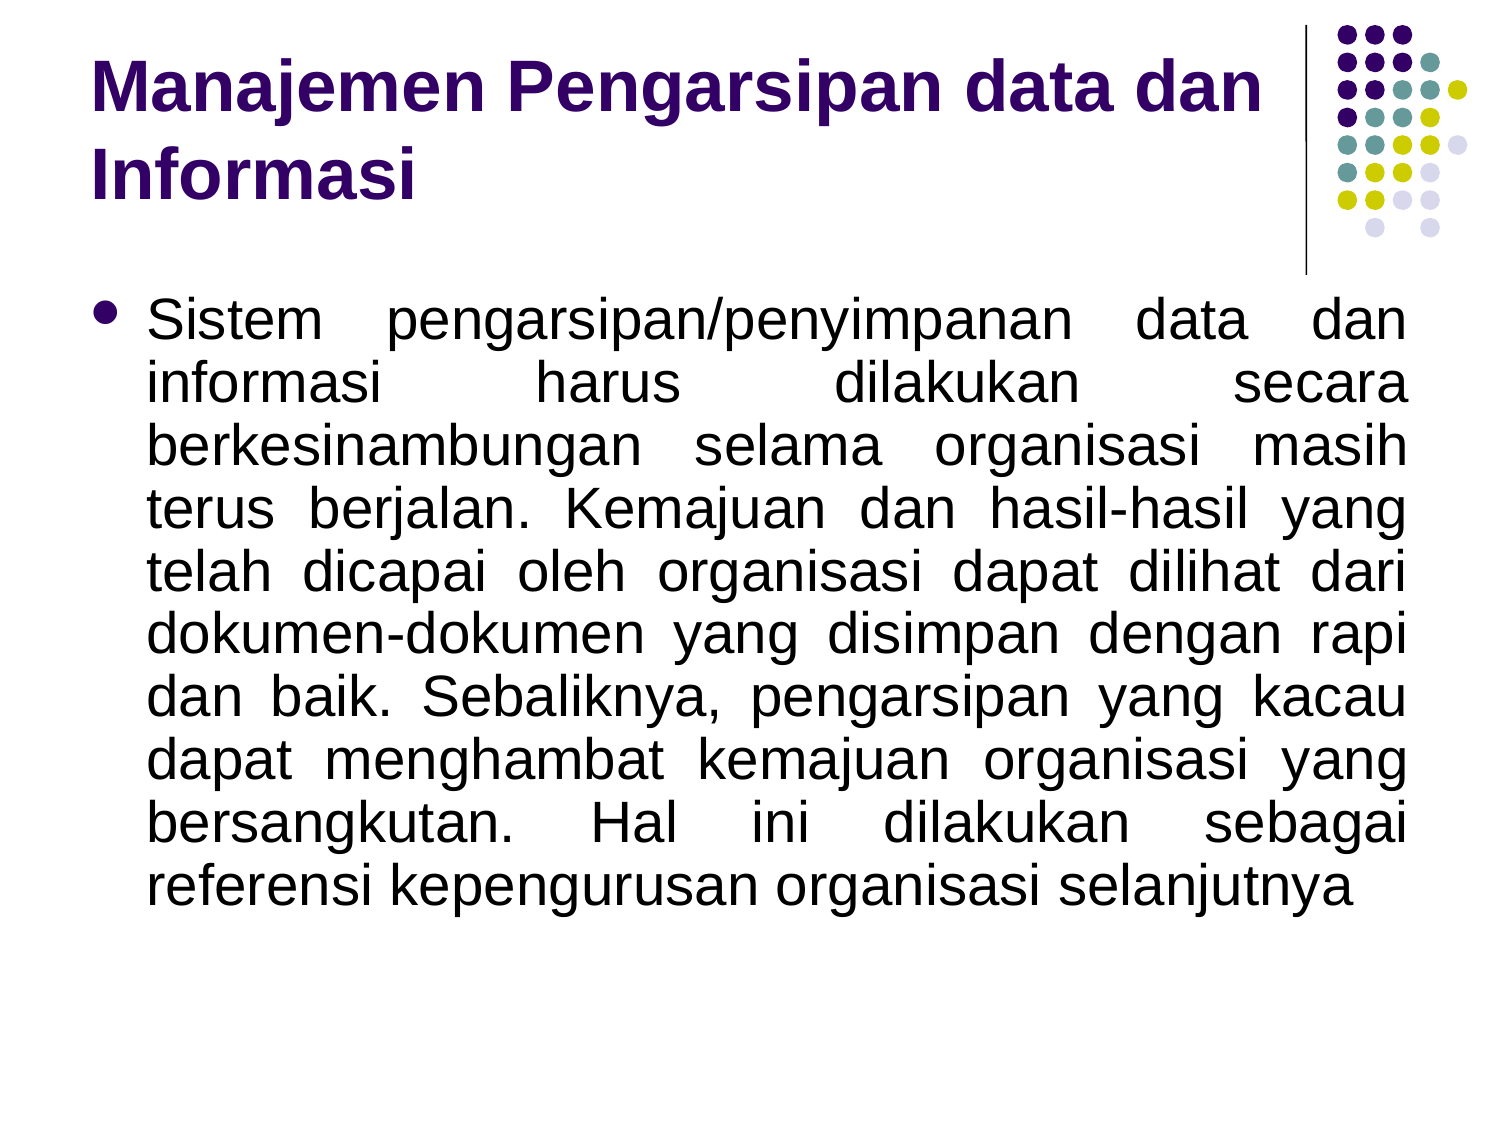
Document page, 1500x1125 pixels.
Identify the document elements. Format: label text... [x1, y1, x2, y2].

list Sistem pengarsipan/penyimpanan data dan informasi harus dilakukan secara berkesinambungan selama organisasi masih terus berjalan. Kemajuan dan hasil-hasil yang telah dicapai oleh organisasi dapat dilihat dari dokumen-dokumen yang disimpan dengan rapi dan baik. Sebaliknya, pengarsipan yang kacau dapat menghambat kemajuan organisasi yang bersangkutan. Hal ini dilakukan sebagai referensi kepengurusan organisasi selanjutnya [75, 282, 1425, 1006]
title Manajemen Pengarsipan data dan Informasi [75, 20, 1313, 233]
